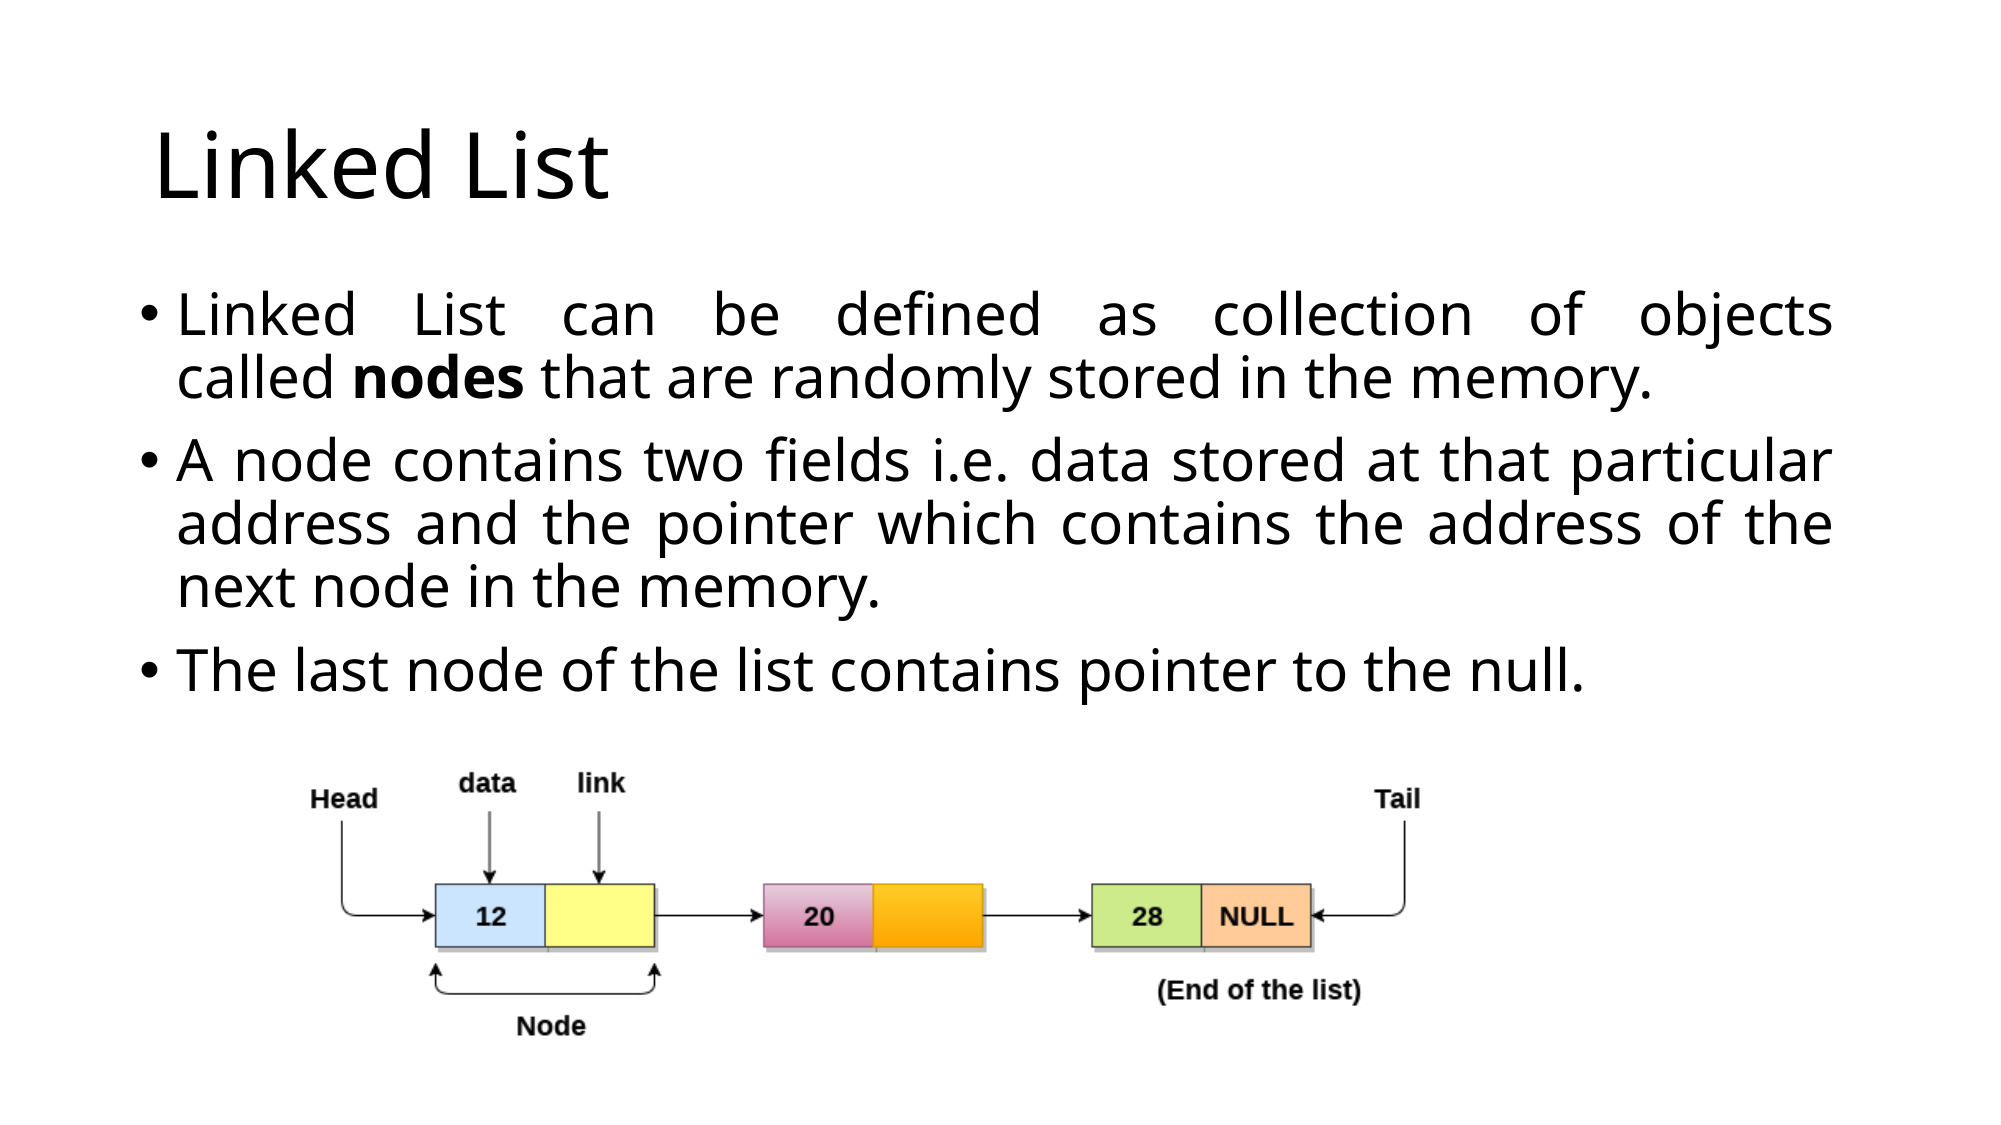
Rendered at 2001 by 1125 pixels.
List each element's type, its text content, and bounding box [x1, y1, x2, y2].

picture [307, 763, 1451, 1043]
list Linked List can be defined as collection of objects called nodes that are randomly stored in the memory. A node contains two fields i.e. data stored at that particular address and the pointer which contains the address of the next node in the memory. The last node of the list contains pointer to the null. [124, 277, 1850, 992]
title Linked List [137, 59, 1863, 278]
